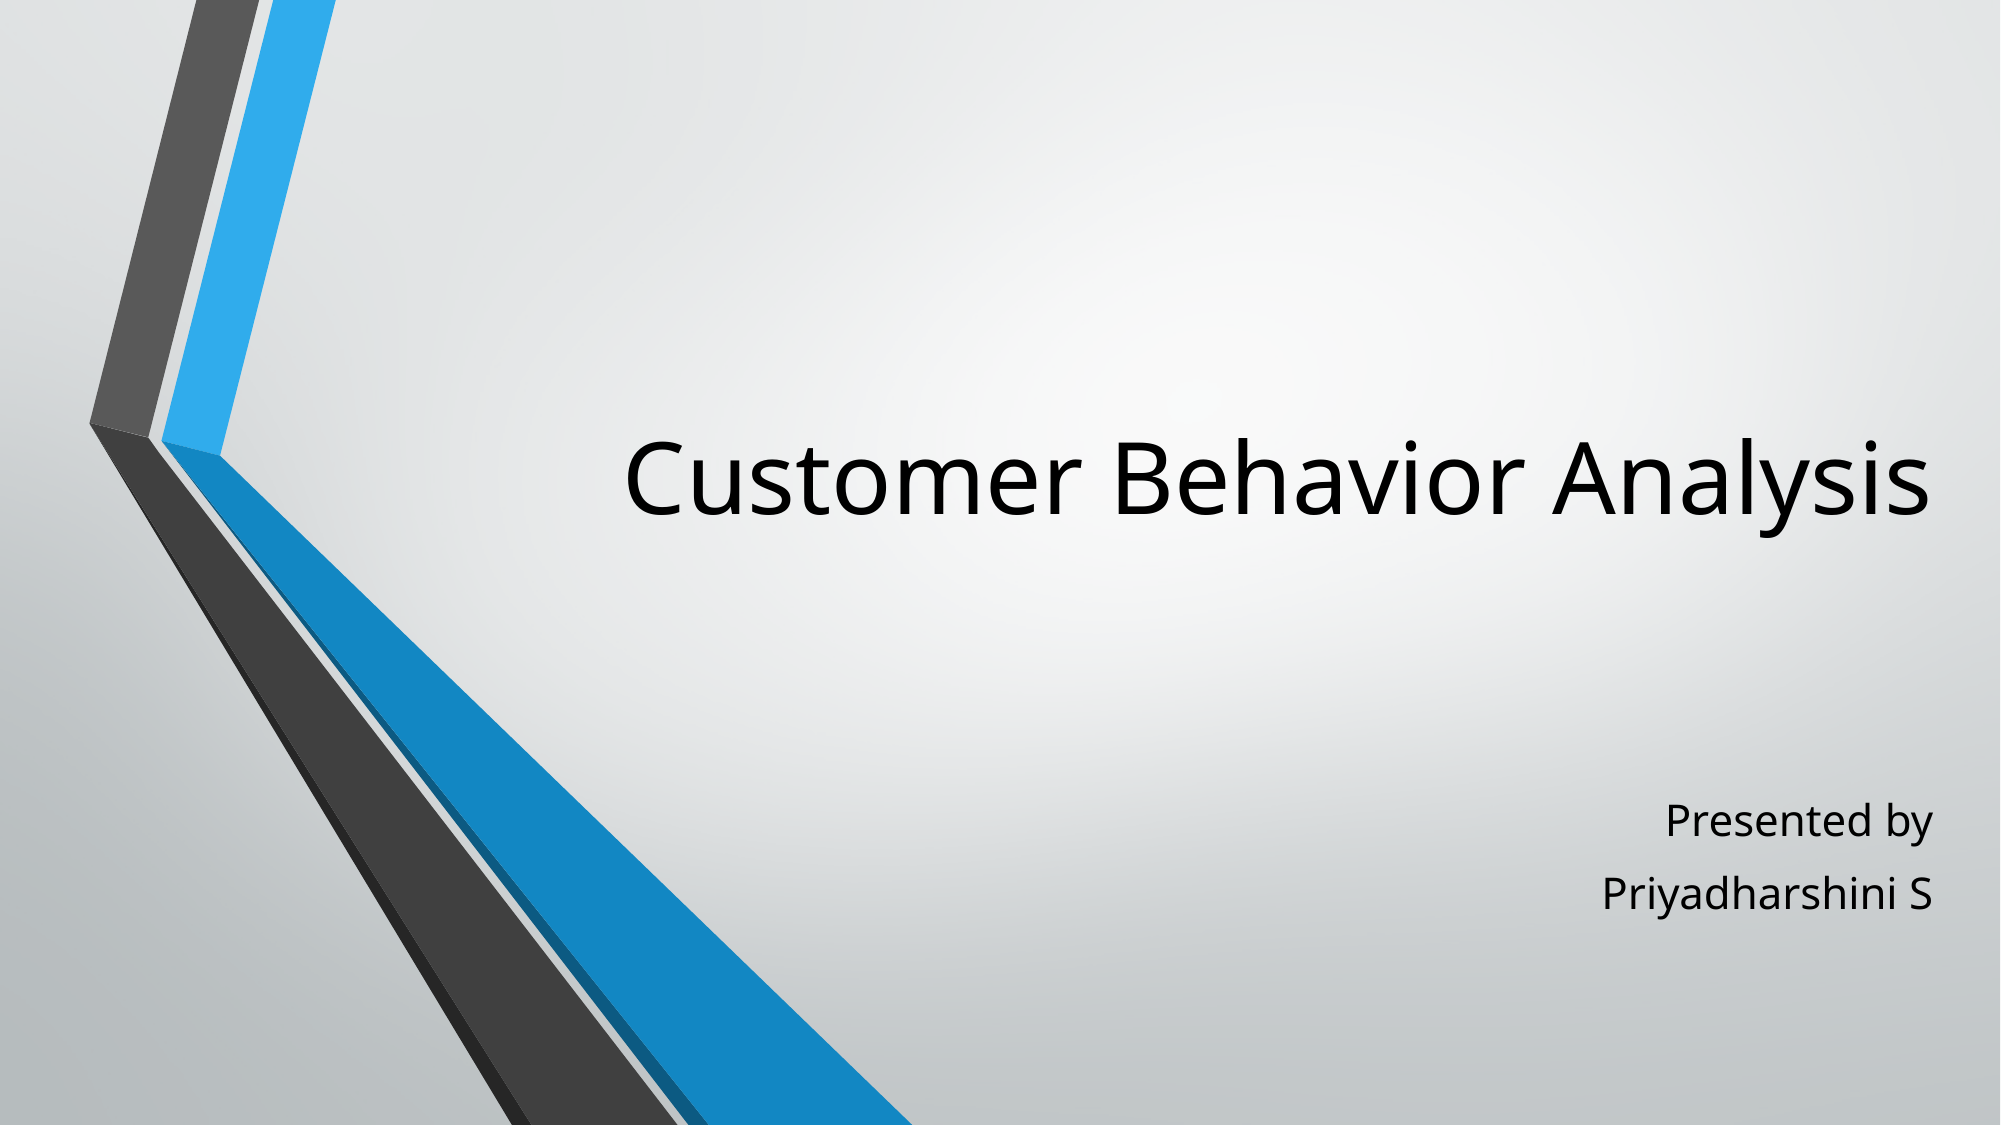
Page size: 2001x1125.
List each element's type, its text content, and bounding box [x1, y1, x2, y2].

subtitle Presented by Priyadharshini S [802, 784, 1949, 1013]
title Customer Behavior Analysis [327, 112, 1949, 542]
